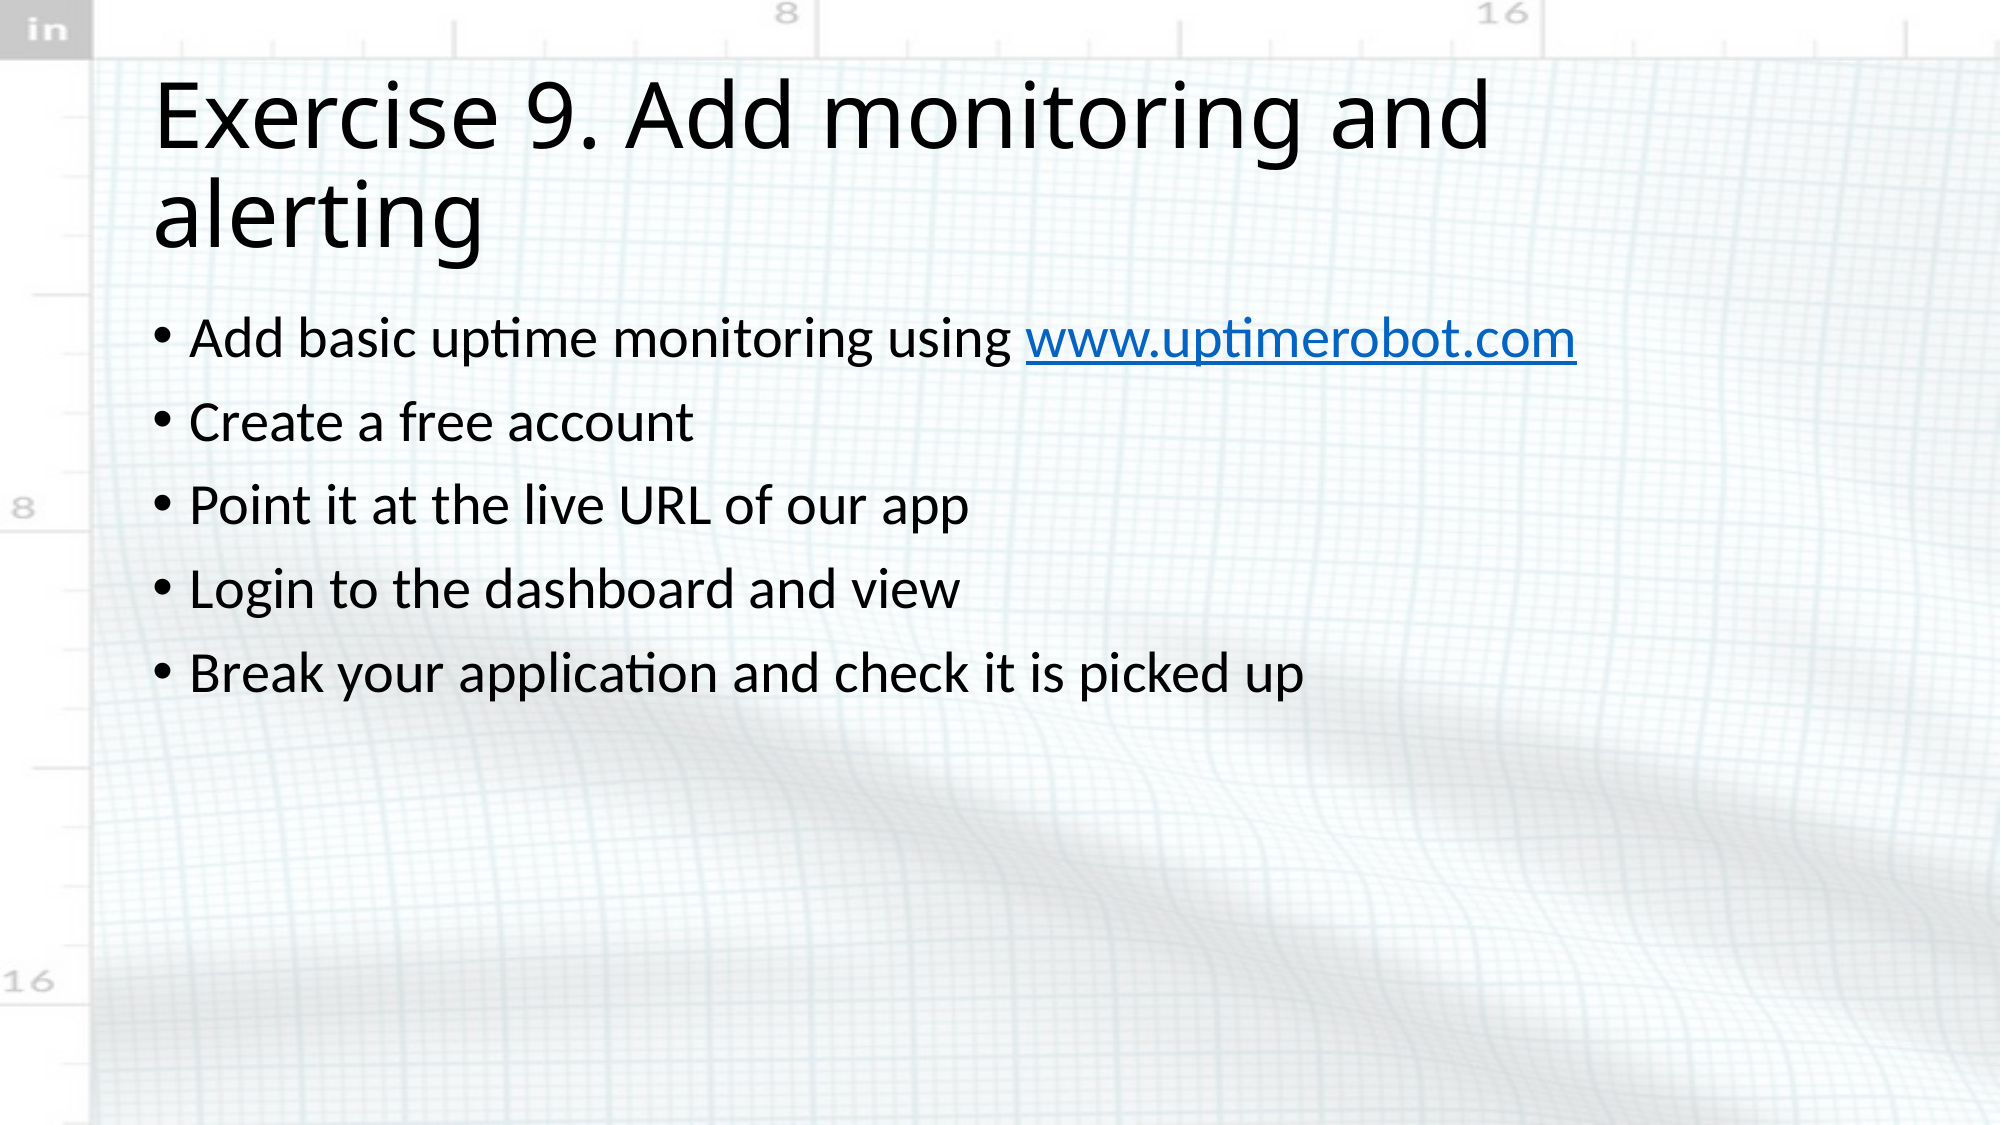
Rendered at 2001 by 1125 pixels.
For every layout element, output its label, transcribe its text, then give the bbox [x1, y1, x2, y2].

list Add basic uptime monitoring using www.uptimerobot.com Create a free account Point it at the live URL of our app Login to the dashboard and view Break your application and check it is picked up [137, 299, 1863, 1014]
title Exercise 9. Add monitoring and alerting [137, 59, 1863, 278]
